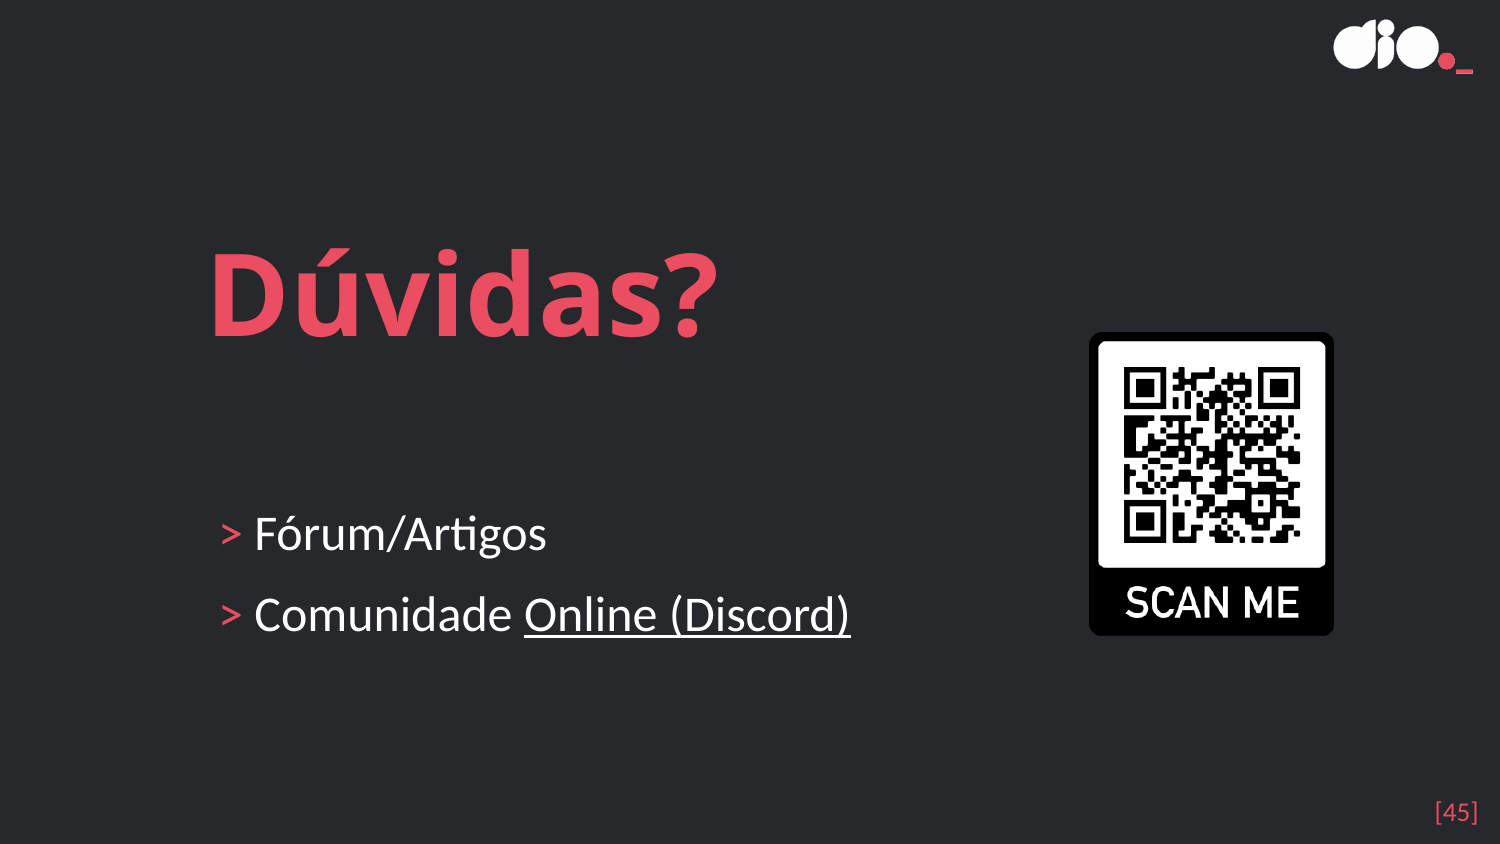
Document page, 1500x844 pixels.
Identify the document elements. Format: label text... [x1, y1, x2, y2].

slide_number [45] [1403, 779, 1494, 844]
text_box > Fórum/Artigos > Comunidade Online (Discord) [190, 485, 920, 636]
picture [1332, 19, 1474, 75]
picture [1089, 332, 1334, 636]
text_box Dúvidas? [190, 215, 1270, 366]
